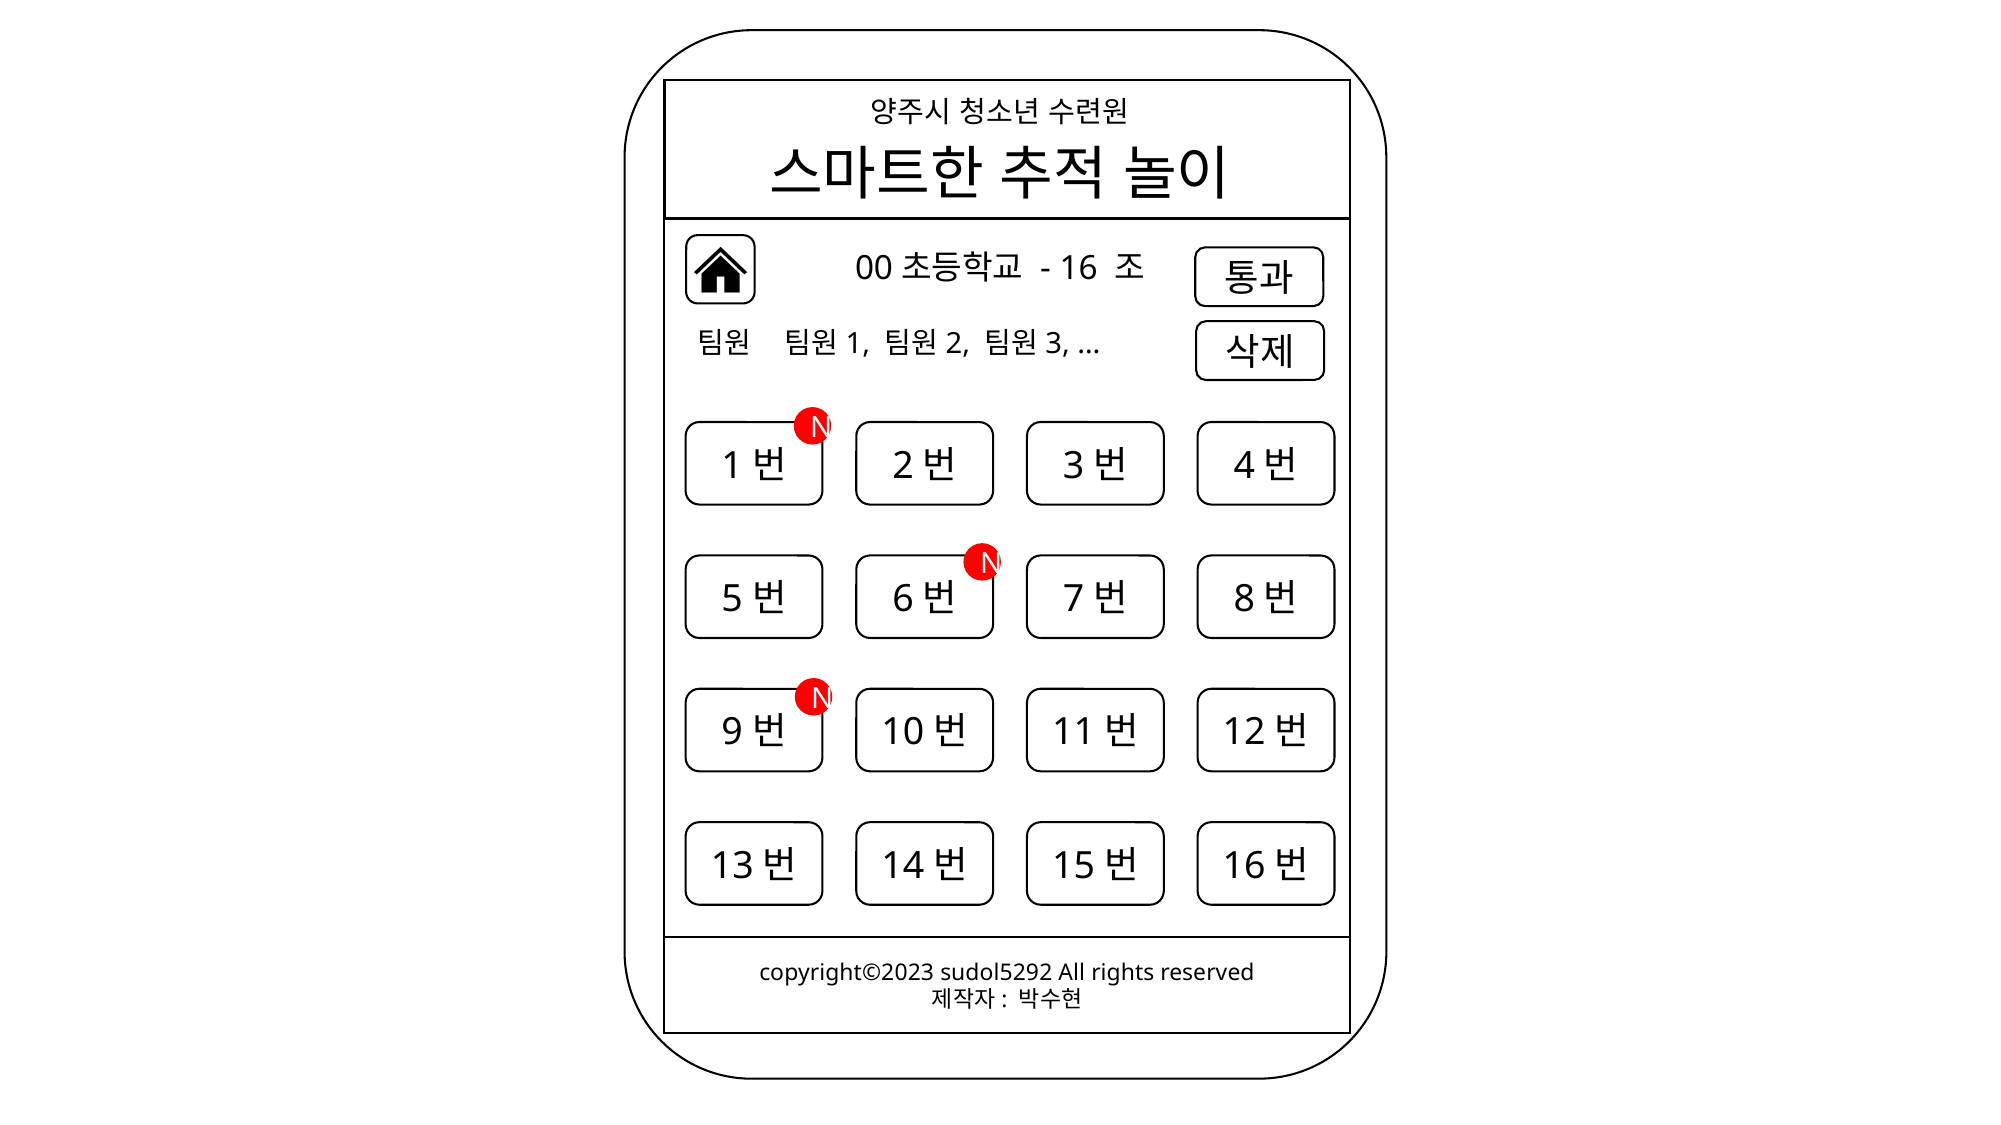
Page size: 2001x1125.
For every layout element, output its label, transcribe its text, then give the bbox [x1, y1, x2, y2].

text_box [663, 938, 1351, 1034]
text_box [664, 218, 1351, 938]
text_box copyright©2023 sudol5292 All rights reserved 제작자: 박수현 [744, 949, 1270, 1020]
text_box 양주시 청소년 수련원 [855, 85, 1145, 128]
text_box [623, 29, 1388, 1080]
text_box [663, 79, 1351, 217]
text_box 스마트한 추적 놀이 [754, 128, 1246, 214]
